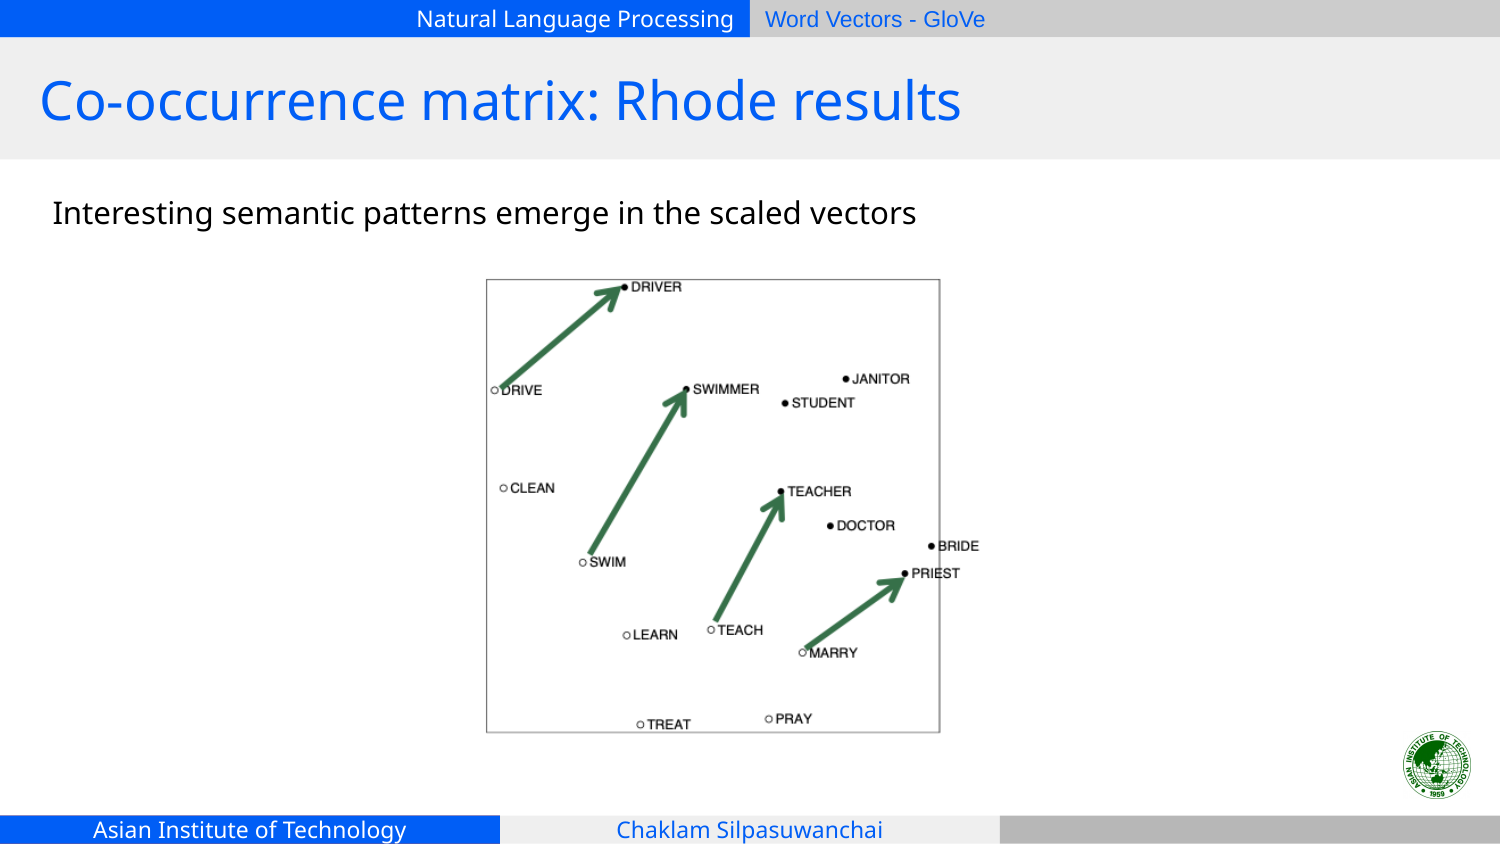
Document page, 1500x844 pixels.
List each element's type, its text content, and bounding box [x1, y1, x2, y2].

picture [477, 270, 985, 744]
list Interesting semantic patterns emerge in the scaled vectors [37, 178, 1475, 773]
title Co-occurrence matrix: Rhode results [24, 37, 1475, 160]
picture [1403, 773, 1471, 799]
